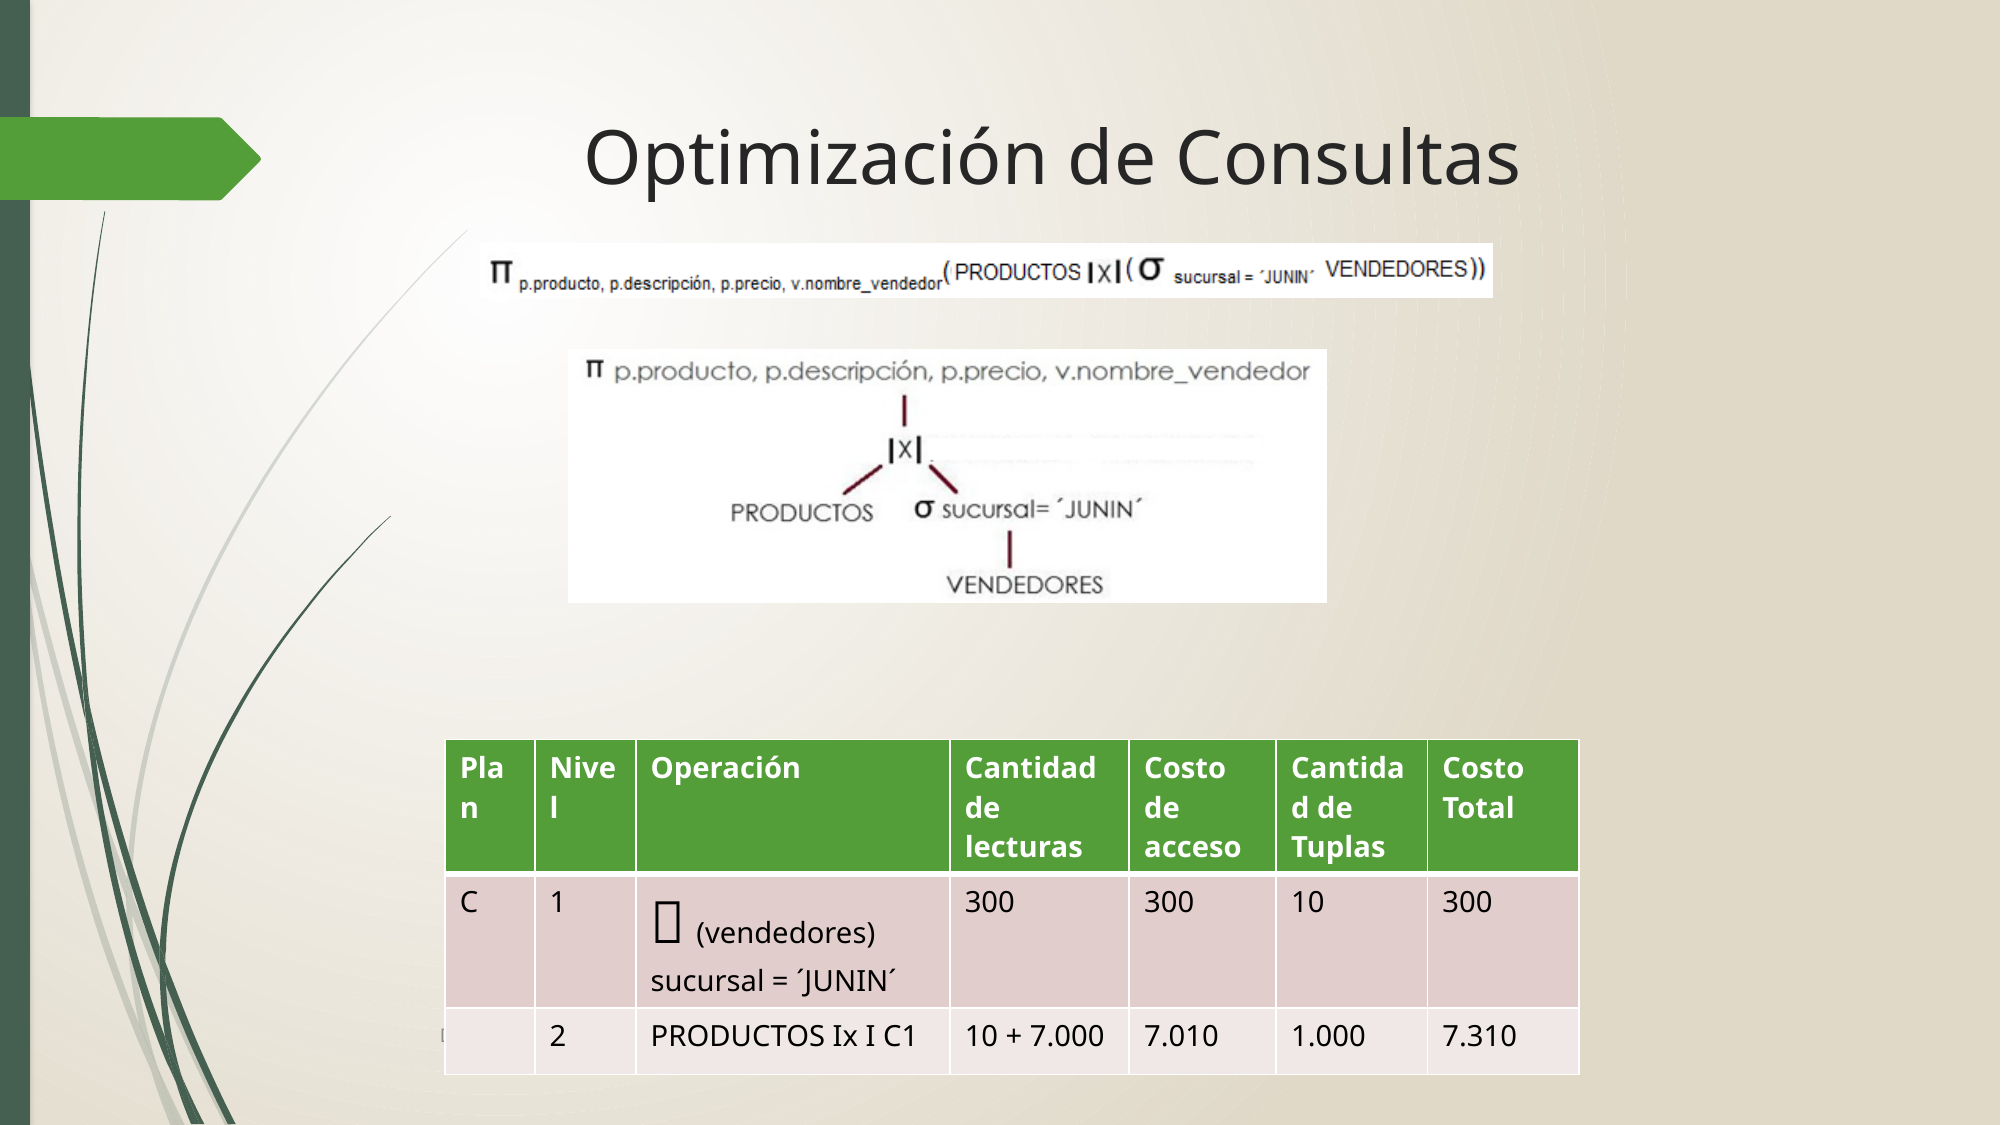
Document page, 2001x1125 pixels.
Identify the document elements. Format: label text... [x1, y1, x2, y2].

table_header Cantidad de lecturas [951, 740, 1128, 871]
table_cell 10 [1277, 877, 1427, 1006]
title Optimización de Consultas [568, 102, 1650, 244]
table_header Nivel [536, 740, 635, 871]
table_cell 300 [1428, 877, 1578, 1006]
picture [568, 348, 1327, 603]
table_header Costo de acceso [1130, 740, 1275, 871]
picture [479, 243, 1493, 298]
table_cell PRODUCTOS Ix I C1 [637, 1067, 949, 1074]
table_header Plan [446, 740, 534, 871]
table_cell 10 + 7.000 [951, 1067, 1128, 1074]
table_cell 300 [951, 877, 1128, 1006]
table_cell 1 [536, 877, 635, 1006]
footer DBD - CLASE 5 [424, 1006, 1675, 1067]
table_cell C [446, 877, 534, 1006]
table_cell [446, 1067, 534, 1074]
table_header Operación [637, 740, 949, 871]
table_cell 1.000 [1277, 1067, 1427, 1074]
table_cell 300 [1130, 877, 1275, 1006]
table_header Cantidad de Tuplas [1277, 740, 1427, 871]
table_cell 7.010 [1130, 1067, 1275, 1074]
table_header Costo Total [1428, 740, 1578, 871]
table_cell  (vendedores) sucursal = ´JUNIN´ [637, 877, 949, 1006]
table_cell 2 [536, 1067, 635, 1074]
table_cell 7.310 [1428, 1067, 1578, 1074]
